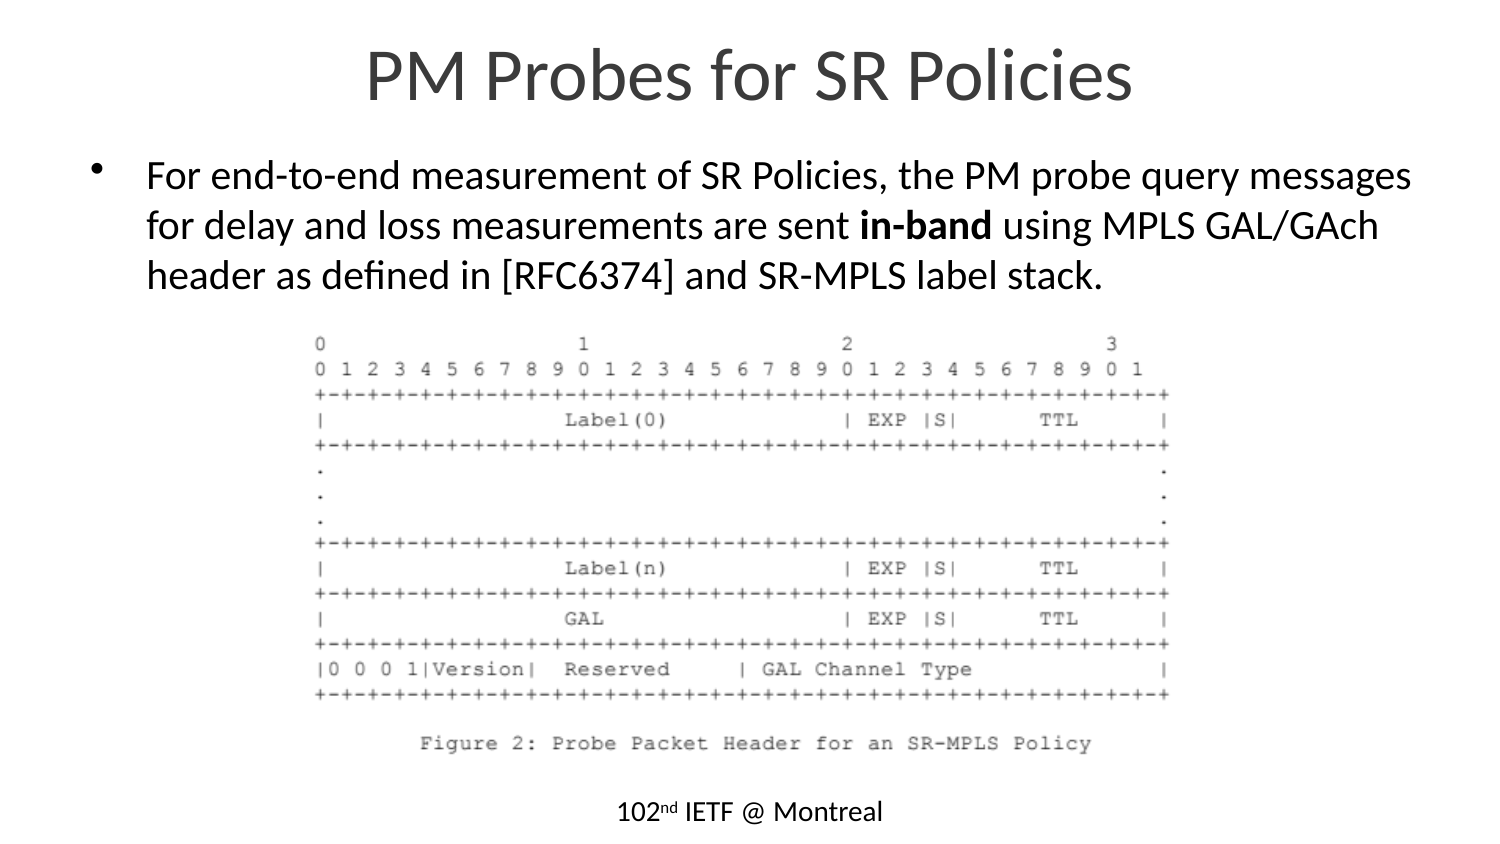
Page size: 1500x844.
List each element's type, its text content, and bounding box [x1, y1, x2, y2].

picture [262, 332, 1238, 786]
title PM Probes for SR Policies [74, 0, 1426, 140]
list For end-to-end measurement of SR Policies, the PM probe query messages for delay and loss measurements are sent in-band using MPLS GAL/GAch header as defined in [RFC6374] and SR-MPLS label stack. [74, 140, 1436, 343]
footer 102nd IETF @ Montreal [512, 794, 988, 844]
